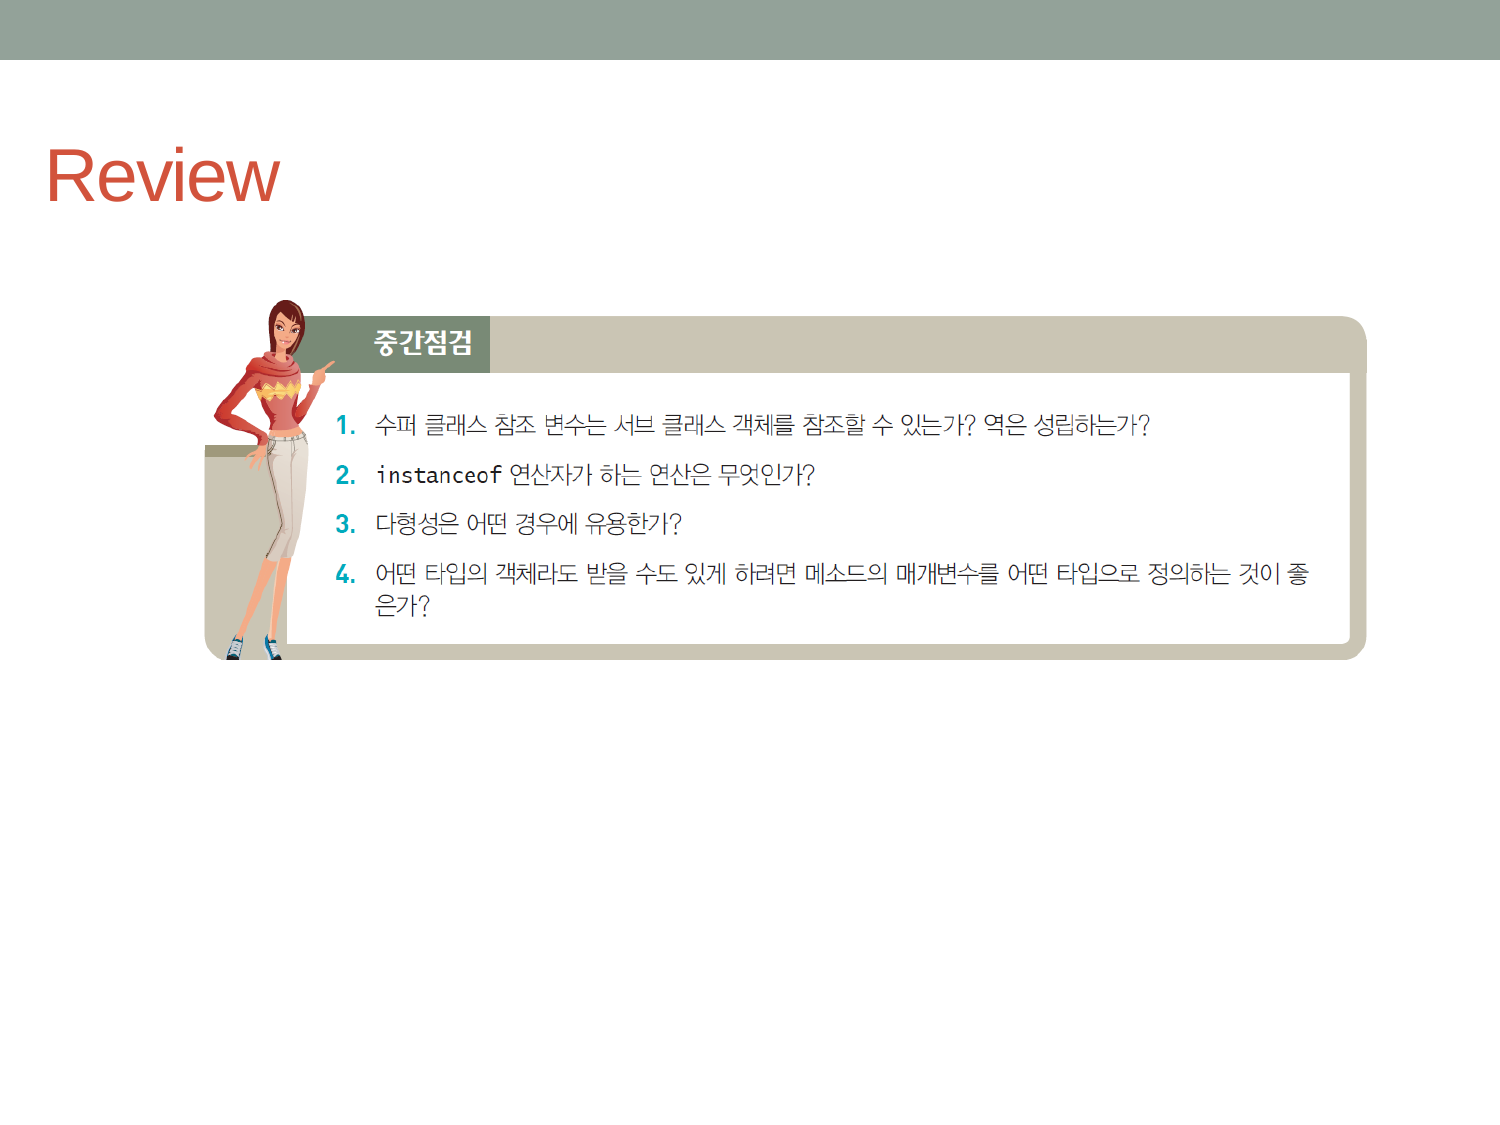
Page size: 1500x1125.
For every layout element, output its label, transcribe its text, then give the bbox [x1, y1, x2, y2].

title Review [29, 90, 1380, 253]
picture [170, 290, 1374, 665]
